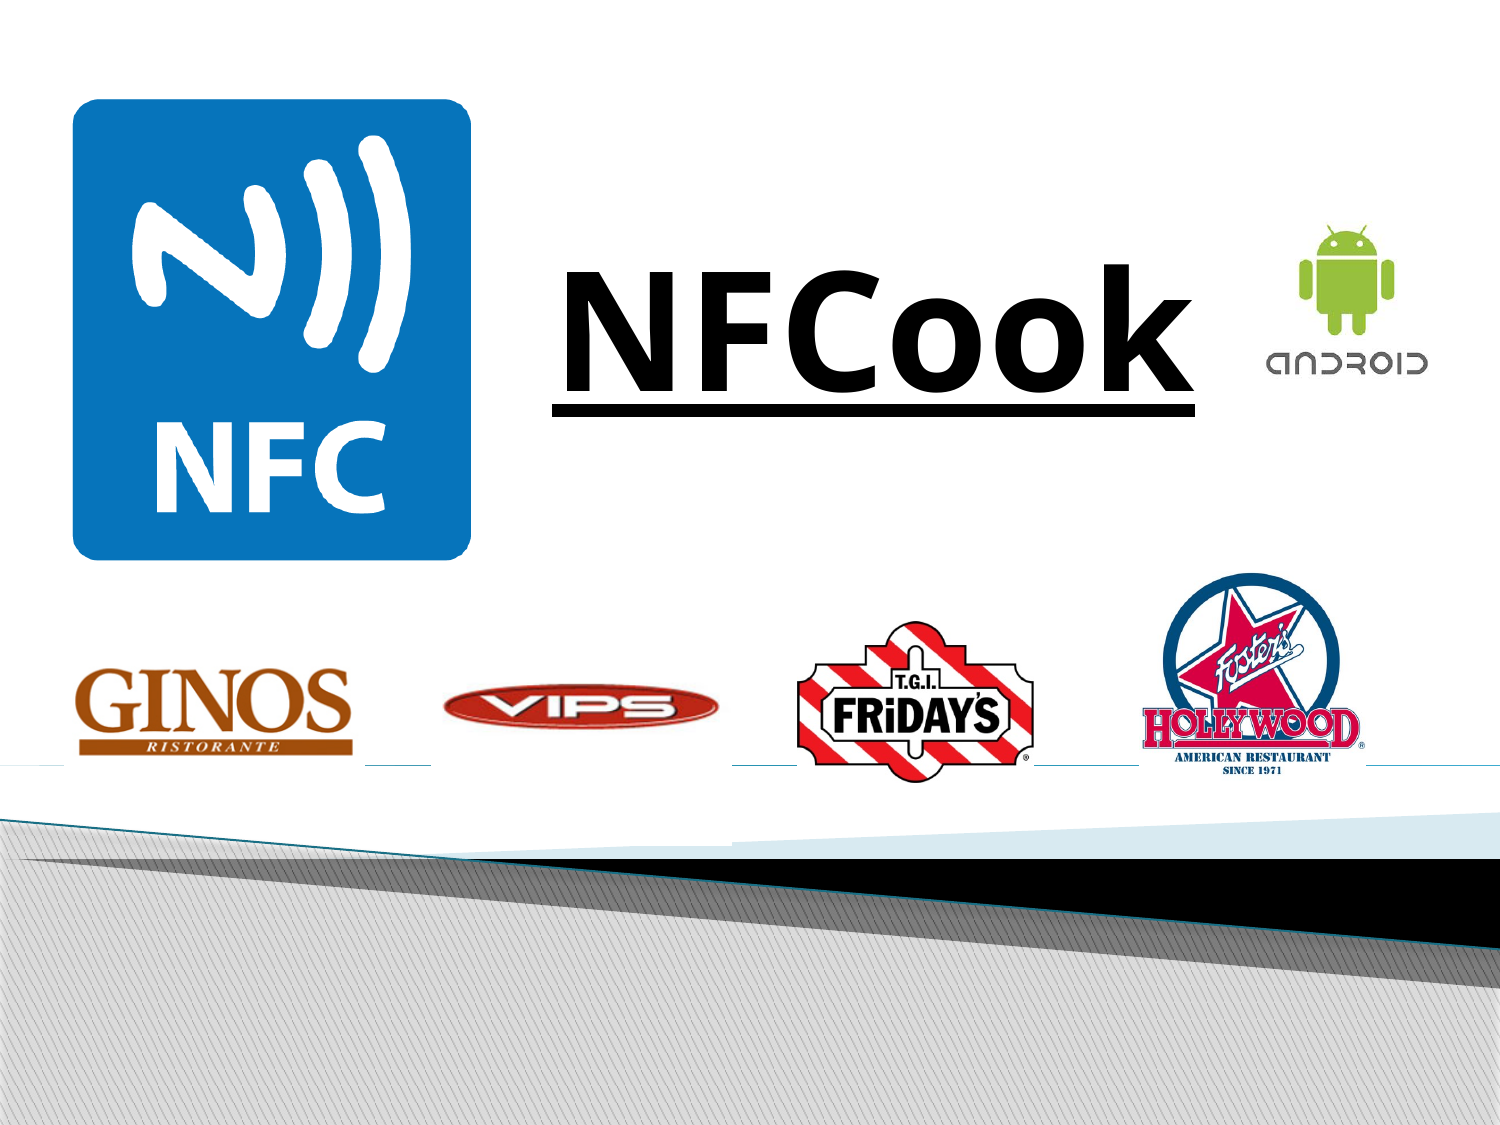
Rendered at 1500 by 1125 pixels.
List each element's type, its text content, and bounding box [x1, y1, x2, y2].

title NFCook [501, 125, 1211, 433]
picture [1139, 562, 1366, 784]
picture [5, 859, 1500, 989]
picture [1257, 207, 1436, 386]
picture [0, 609, 365, 810]
picture [796, 621, 1034, 783]
picture [52, 77, 732, 847]
